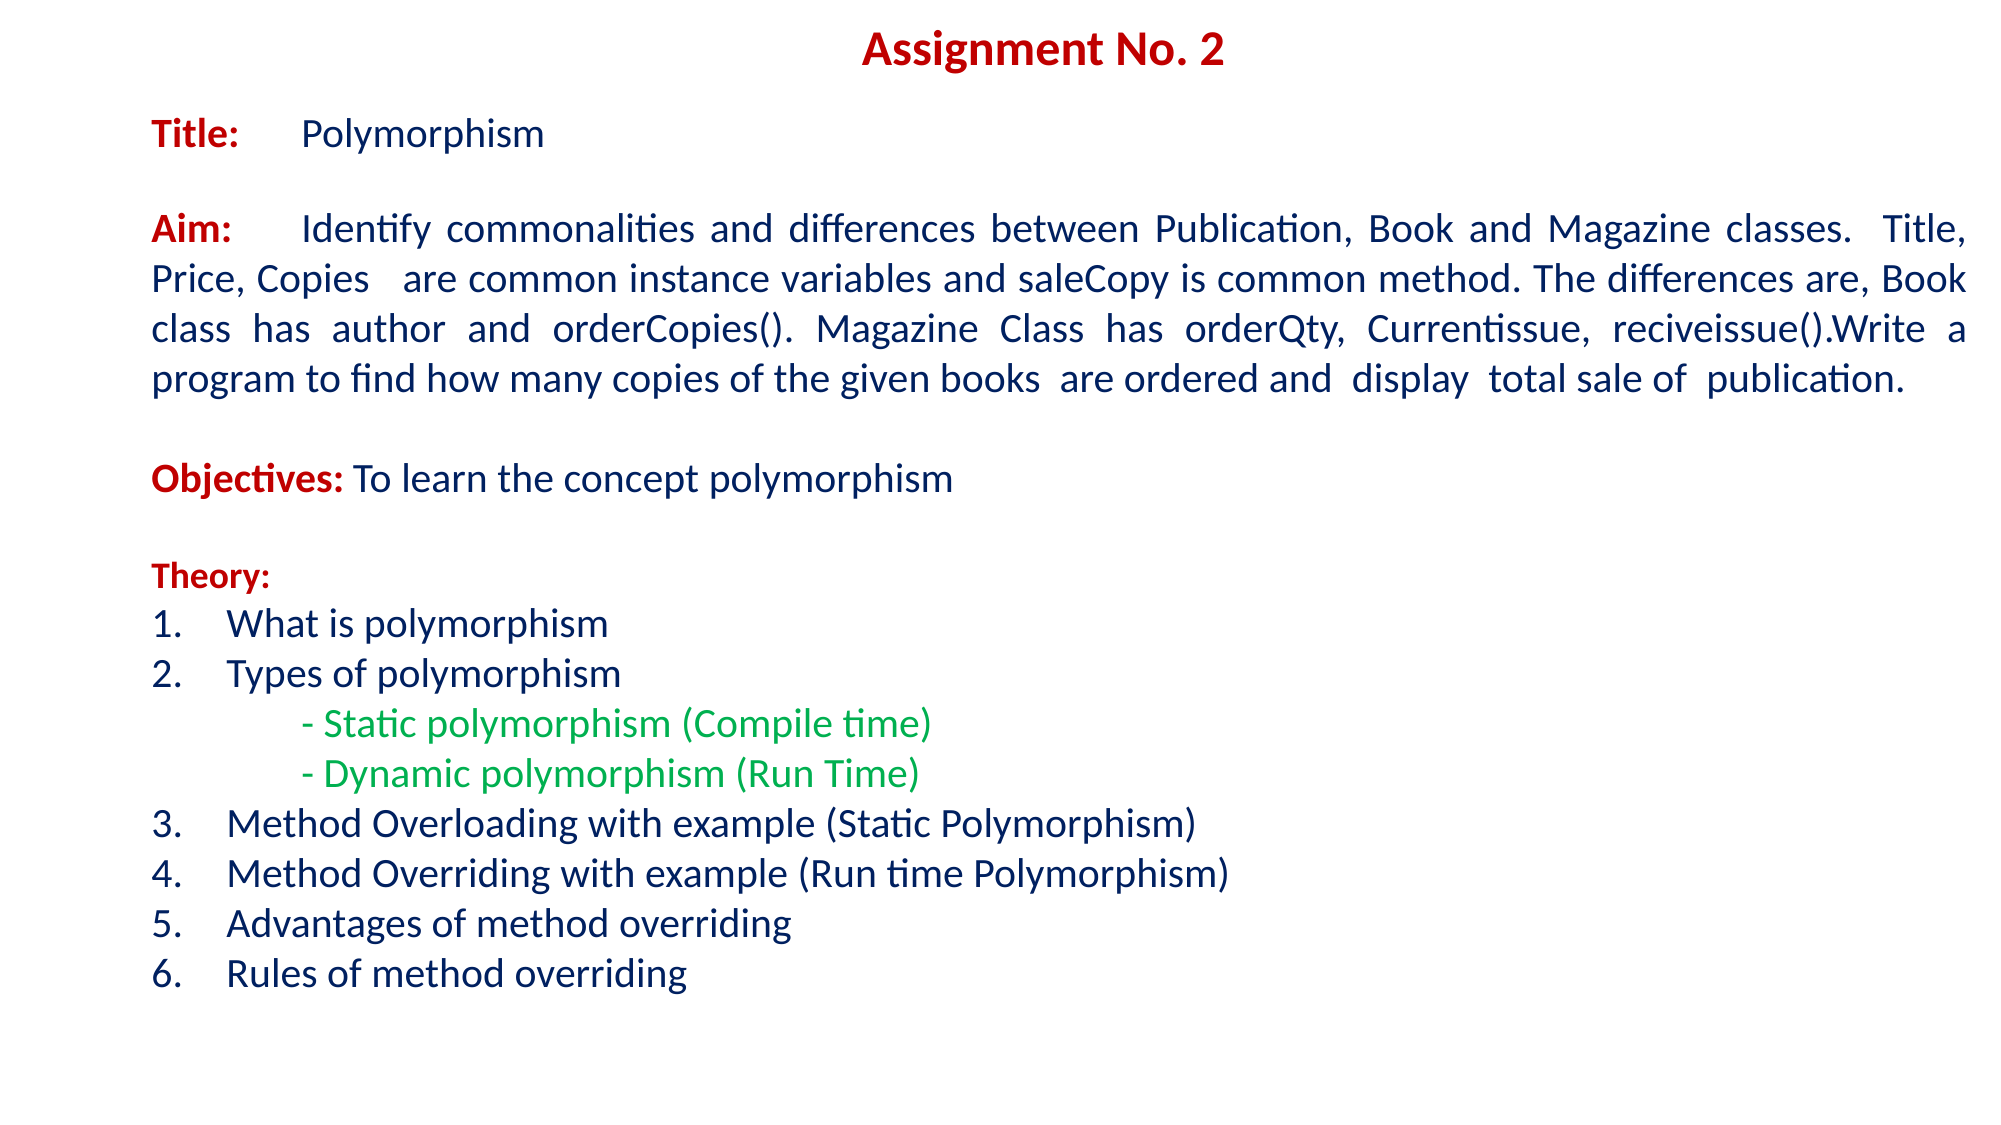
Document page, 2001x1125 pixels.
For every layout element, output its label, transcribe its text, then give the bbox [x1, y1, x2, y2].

text_box Assignment No. 2 [839, 8, 1249, 83]
text_box Title: Polymorphism Aim: Identify commonalities and differences between Publication, Book and Magazine classes. Title, Price, Copies are common instance variables and saleCopy is common method. The differences are, Book class has author and orderCopies(). Magazine Class has orderQty, Currentissue, reciveissue().Write a program to find how many copies of the given books are ordered and display total sale of publication. Objectives: To learn the concept polymorphism Theory: What is polymorphism Types of polymorphism - Static polymorphism (Compile time) - Dynamic polymorphism (Run Time) Method Overloading with example (Static Polymorphism) Method Overriding with example (Run time Polymorphism) Advantages of method overriding Rules of method overriding [136, 98, 1982, 1004]
